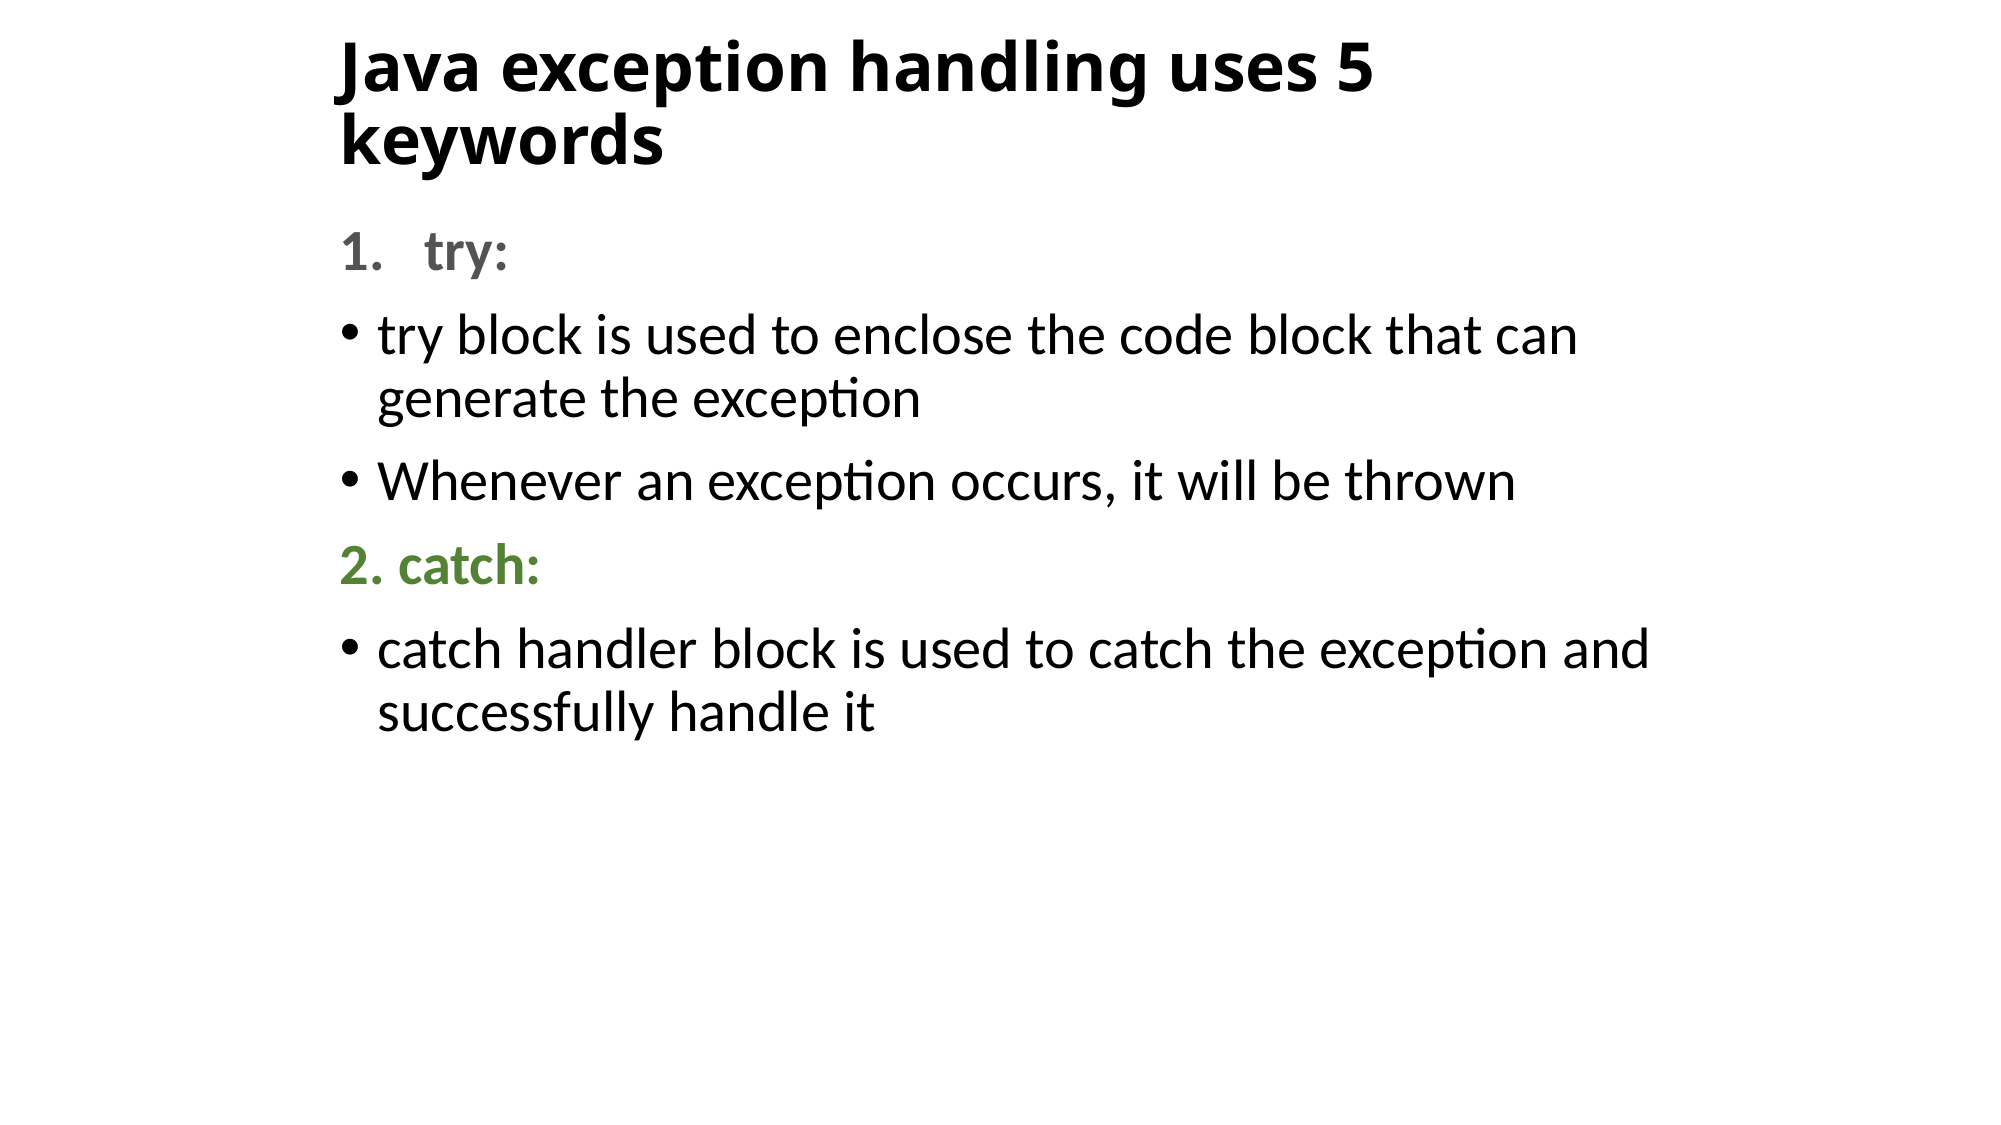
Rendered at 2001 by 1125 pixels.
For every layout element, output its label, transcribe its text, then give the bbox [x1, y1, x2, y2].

list try: try block is used to enclose the code block that can generate the exception Whenever an exception occurs, it will be thrown 2. catch: catch handler block is used to catch the exception and successfully handle it [324, 212, 1675, 1005]
title Java exception handling uses 5 keywords [324, 24, 1675, 188]
